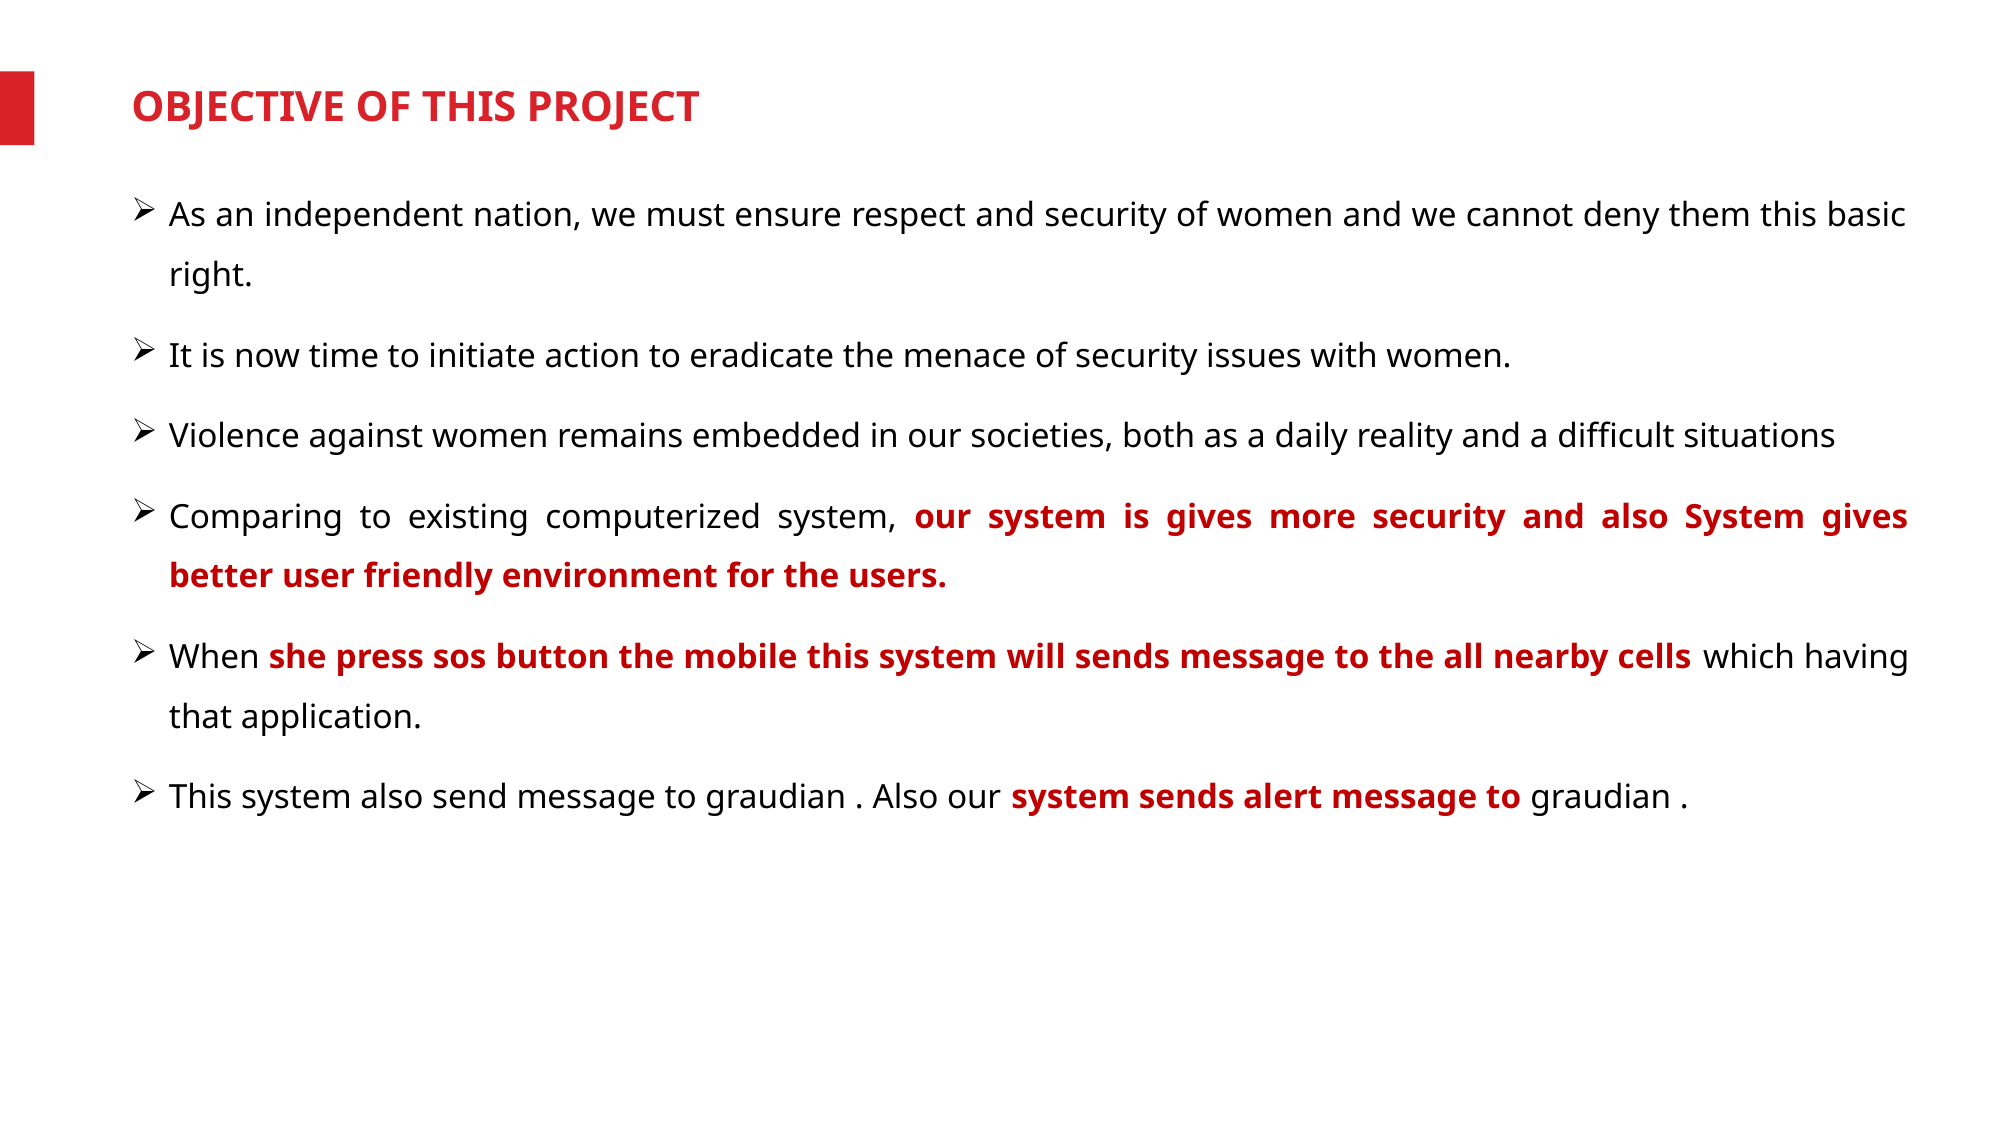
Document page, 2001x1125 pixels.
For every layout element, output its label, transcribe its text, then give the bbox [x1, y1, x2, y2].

text_box [0, 71, 35, 146]
title OBJECTIVE OF THIS PROJECT [116, 50, 1842, 166]
list As an independent nation, we must ensure respect and security of women and we cannot deny them this basic right. It is now time to initiate action to eradicate the menace of security issues with women. Violence against women remains embedded in our societies, both as a daily reality and a difficult situations Comparing to existing computerized system, our system is gives more security and also System gives better user friendly environment for the users. When she press sos button the mobile this system will sends message to the all nearby cells which having that application. This system also send message to graudian . Also our system sends alert message to graudian . [116, 166, 1925, 1053]
